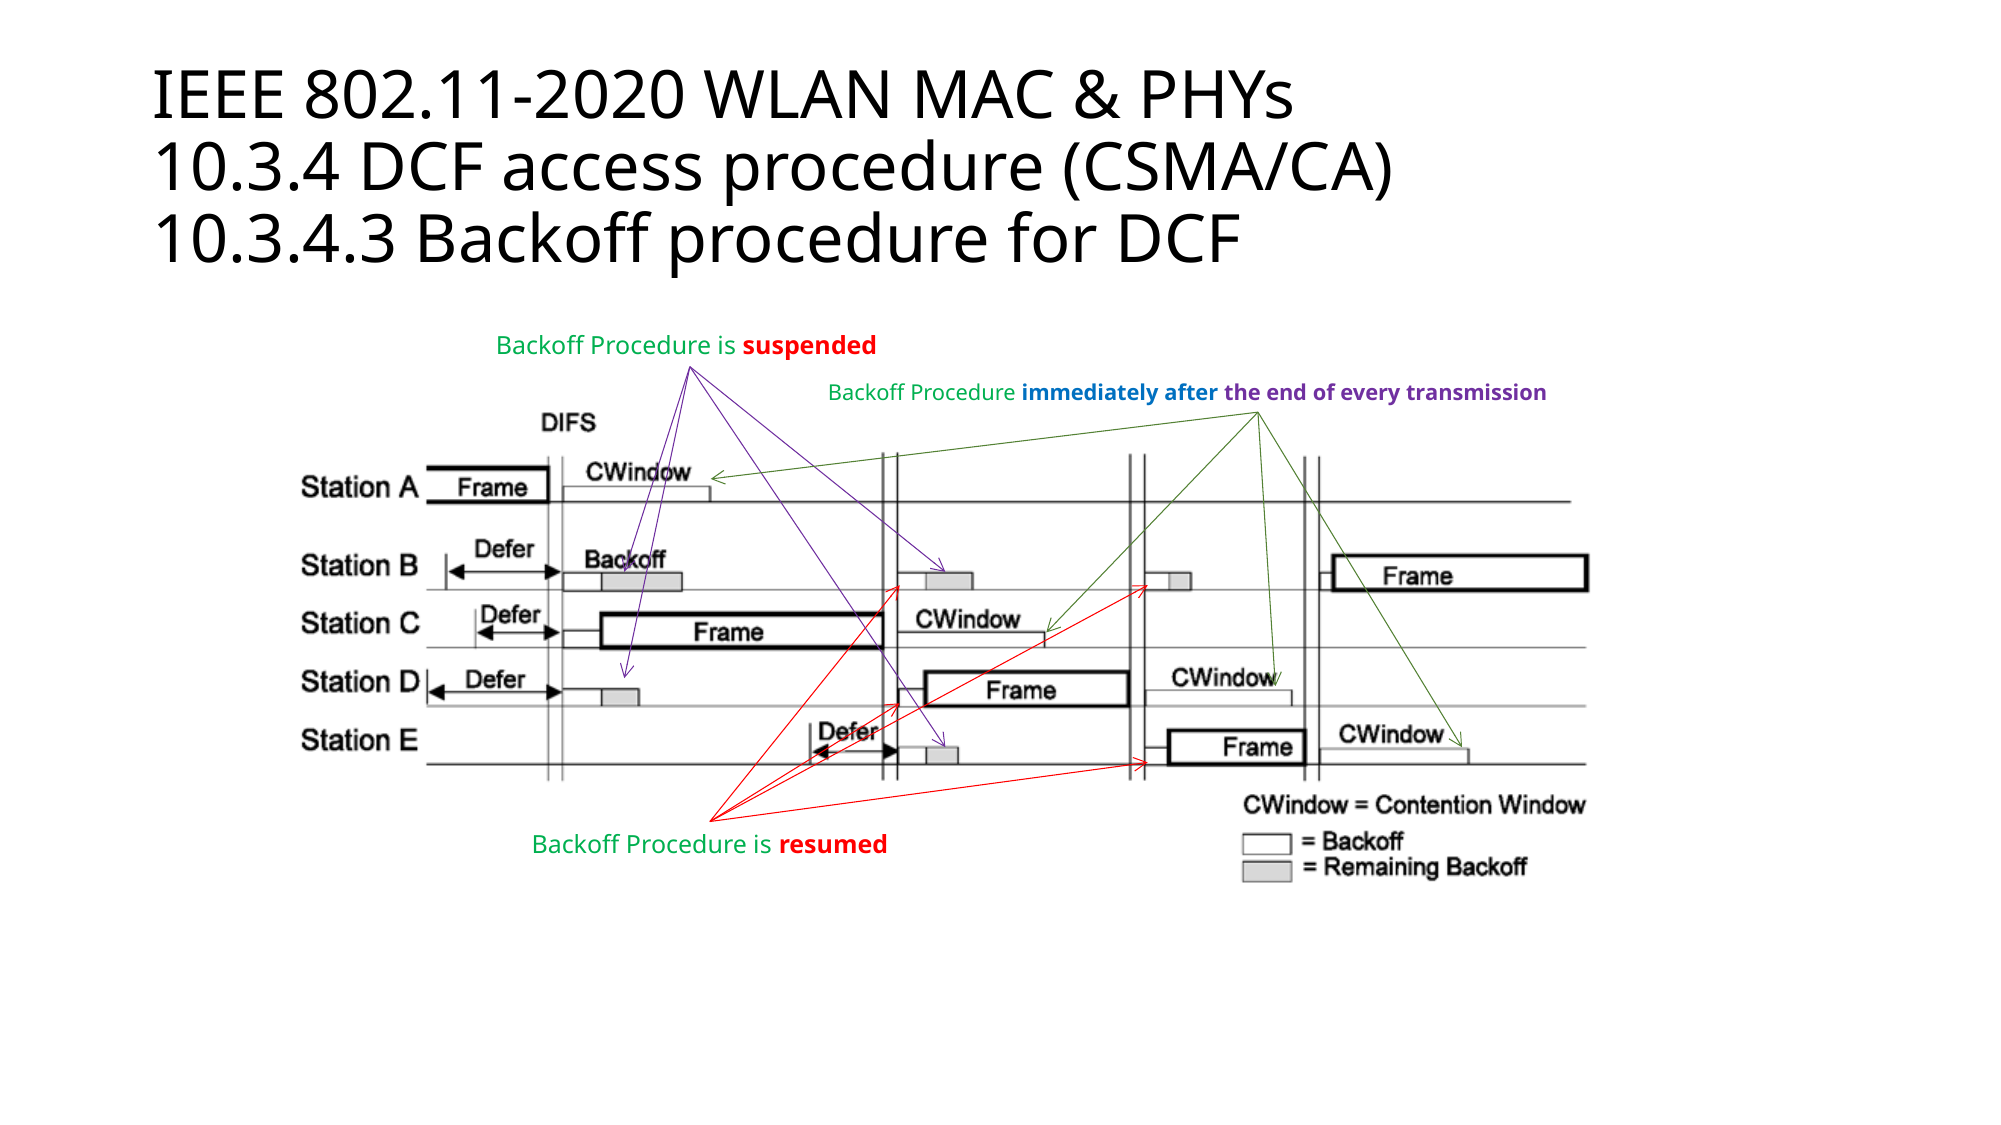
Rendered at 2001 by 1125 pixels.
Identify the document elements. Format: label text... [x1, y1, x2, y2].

title IEEE 802.11-2020 WLAN MAC & PHYs 10.3.4 DCF access procedure (CSMA/CA) 10.3.4.3 Backoff procedure for DCF [137, 59, 1863, 278]
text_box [710, 412, 1046, 479]
text_box Backoff Procedure immediately after the end of every transmission [946, 371, 1703, 413]
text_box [624, 367, 689, 679]
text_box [689, 367, 946, 748]
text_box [1257, 412, 1463, 748]
text_box Backoff Procedure is suspended [481, 322, 899, 367]
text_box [1046, 412, 1257, 633]
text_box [709, 585, 1148, 822]
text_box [1257, 412, 1276, 687]
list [271, 384, 1622, 901]
